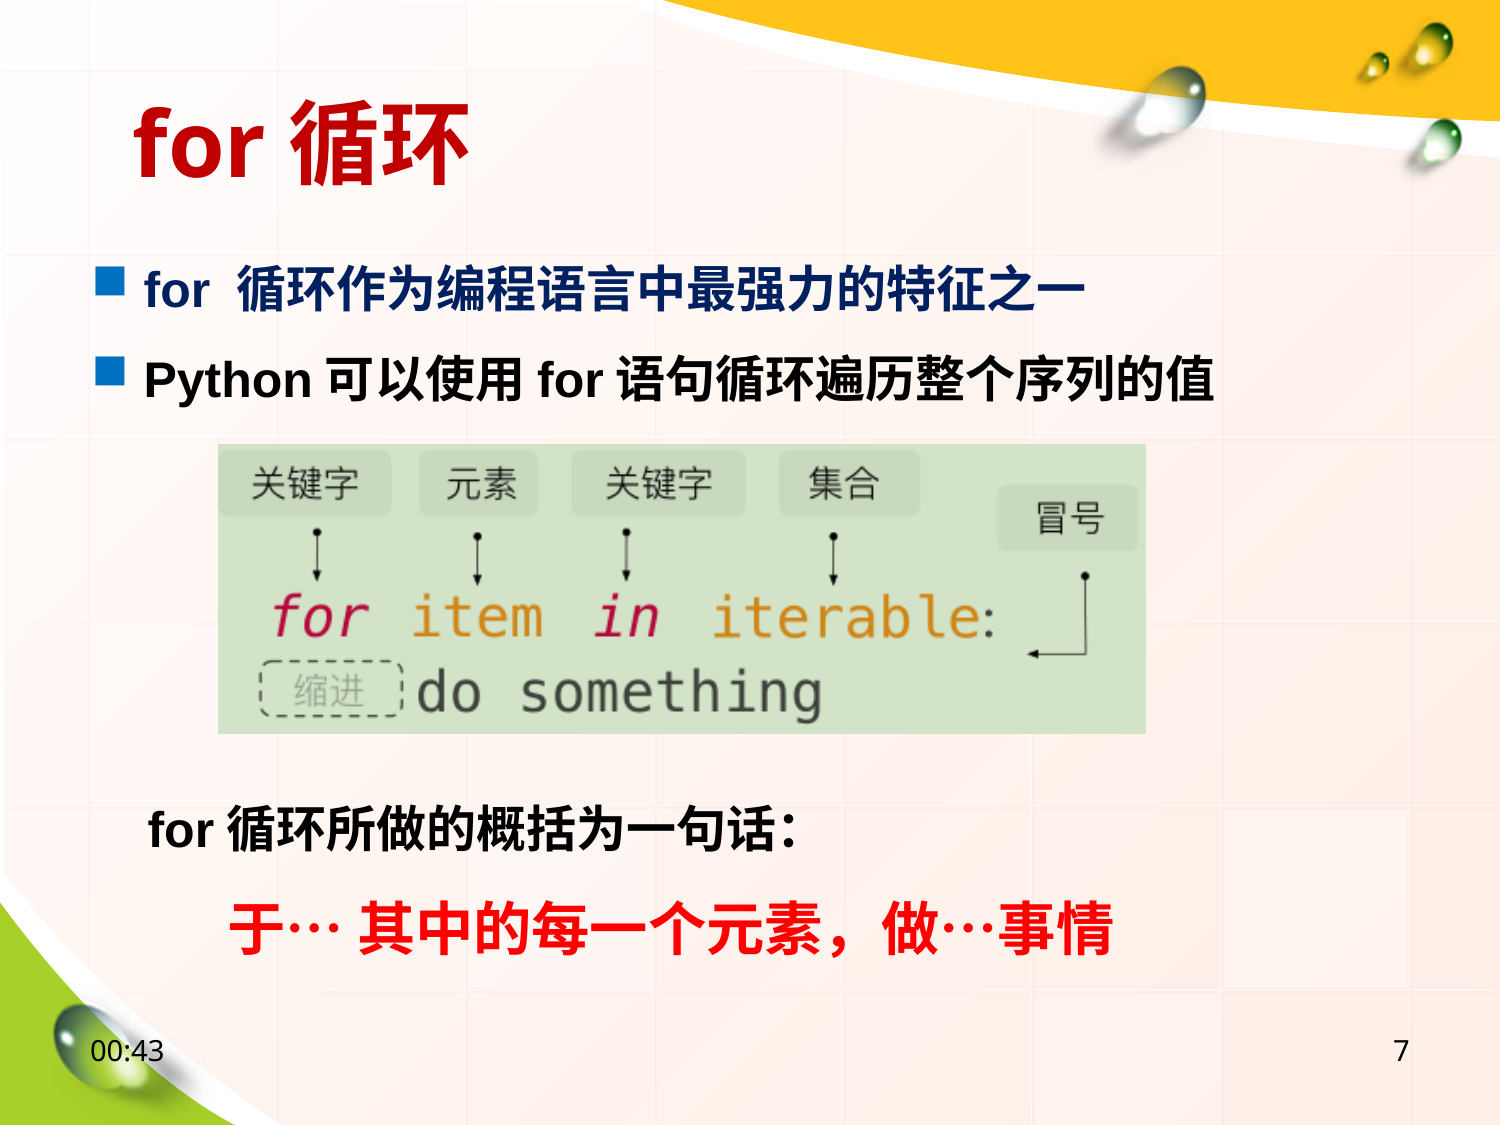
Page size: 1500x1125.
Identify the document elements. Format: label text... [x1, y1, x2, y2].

slide_number 7 [1074, 1024, 1425, 1103]
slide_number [75, 1024, 425, 1103]
picture [218, 444, 1147, 734]
picture [1055, 0, 1500, 306]
text_box for 循环作为编程语言中最强力的特征之一 Python可以使用for语句循环遍历整个序列的值 for循环所做的概括为一句话： 于… 其中的每一个元素，做…事情 [76, 220, 1427, 964]
picture [0, 944, 230, 1125]
text_box for循环 [117, 78, 620, 203]
